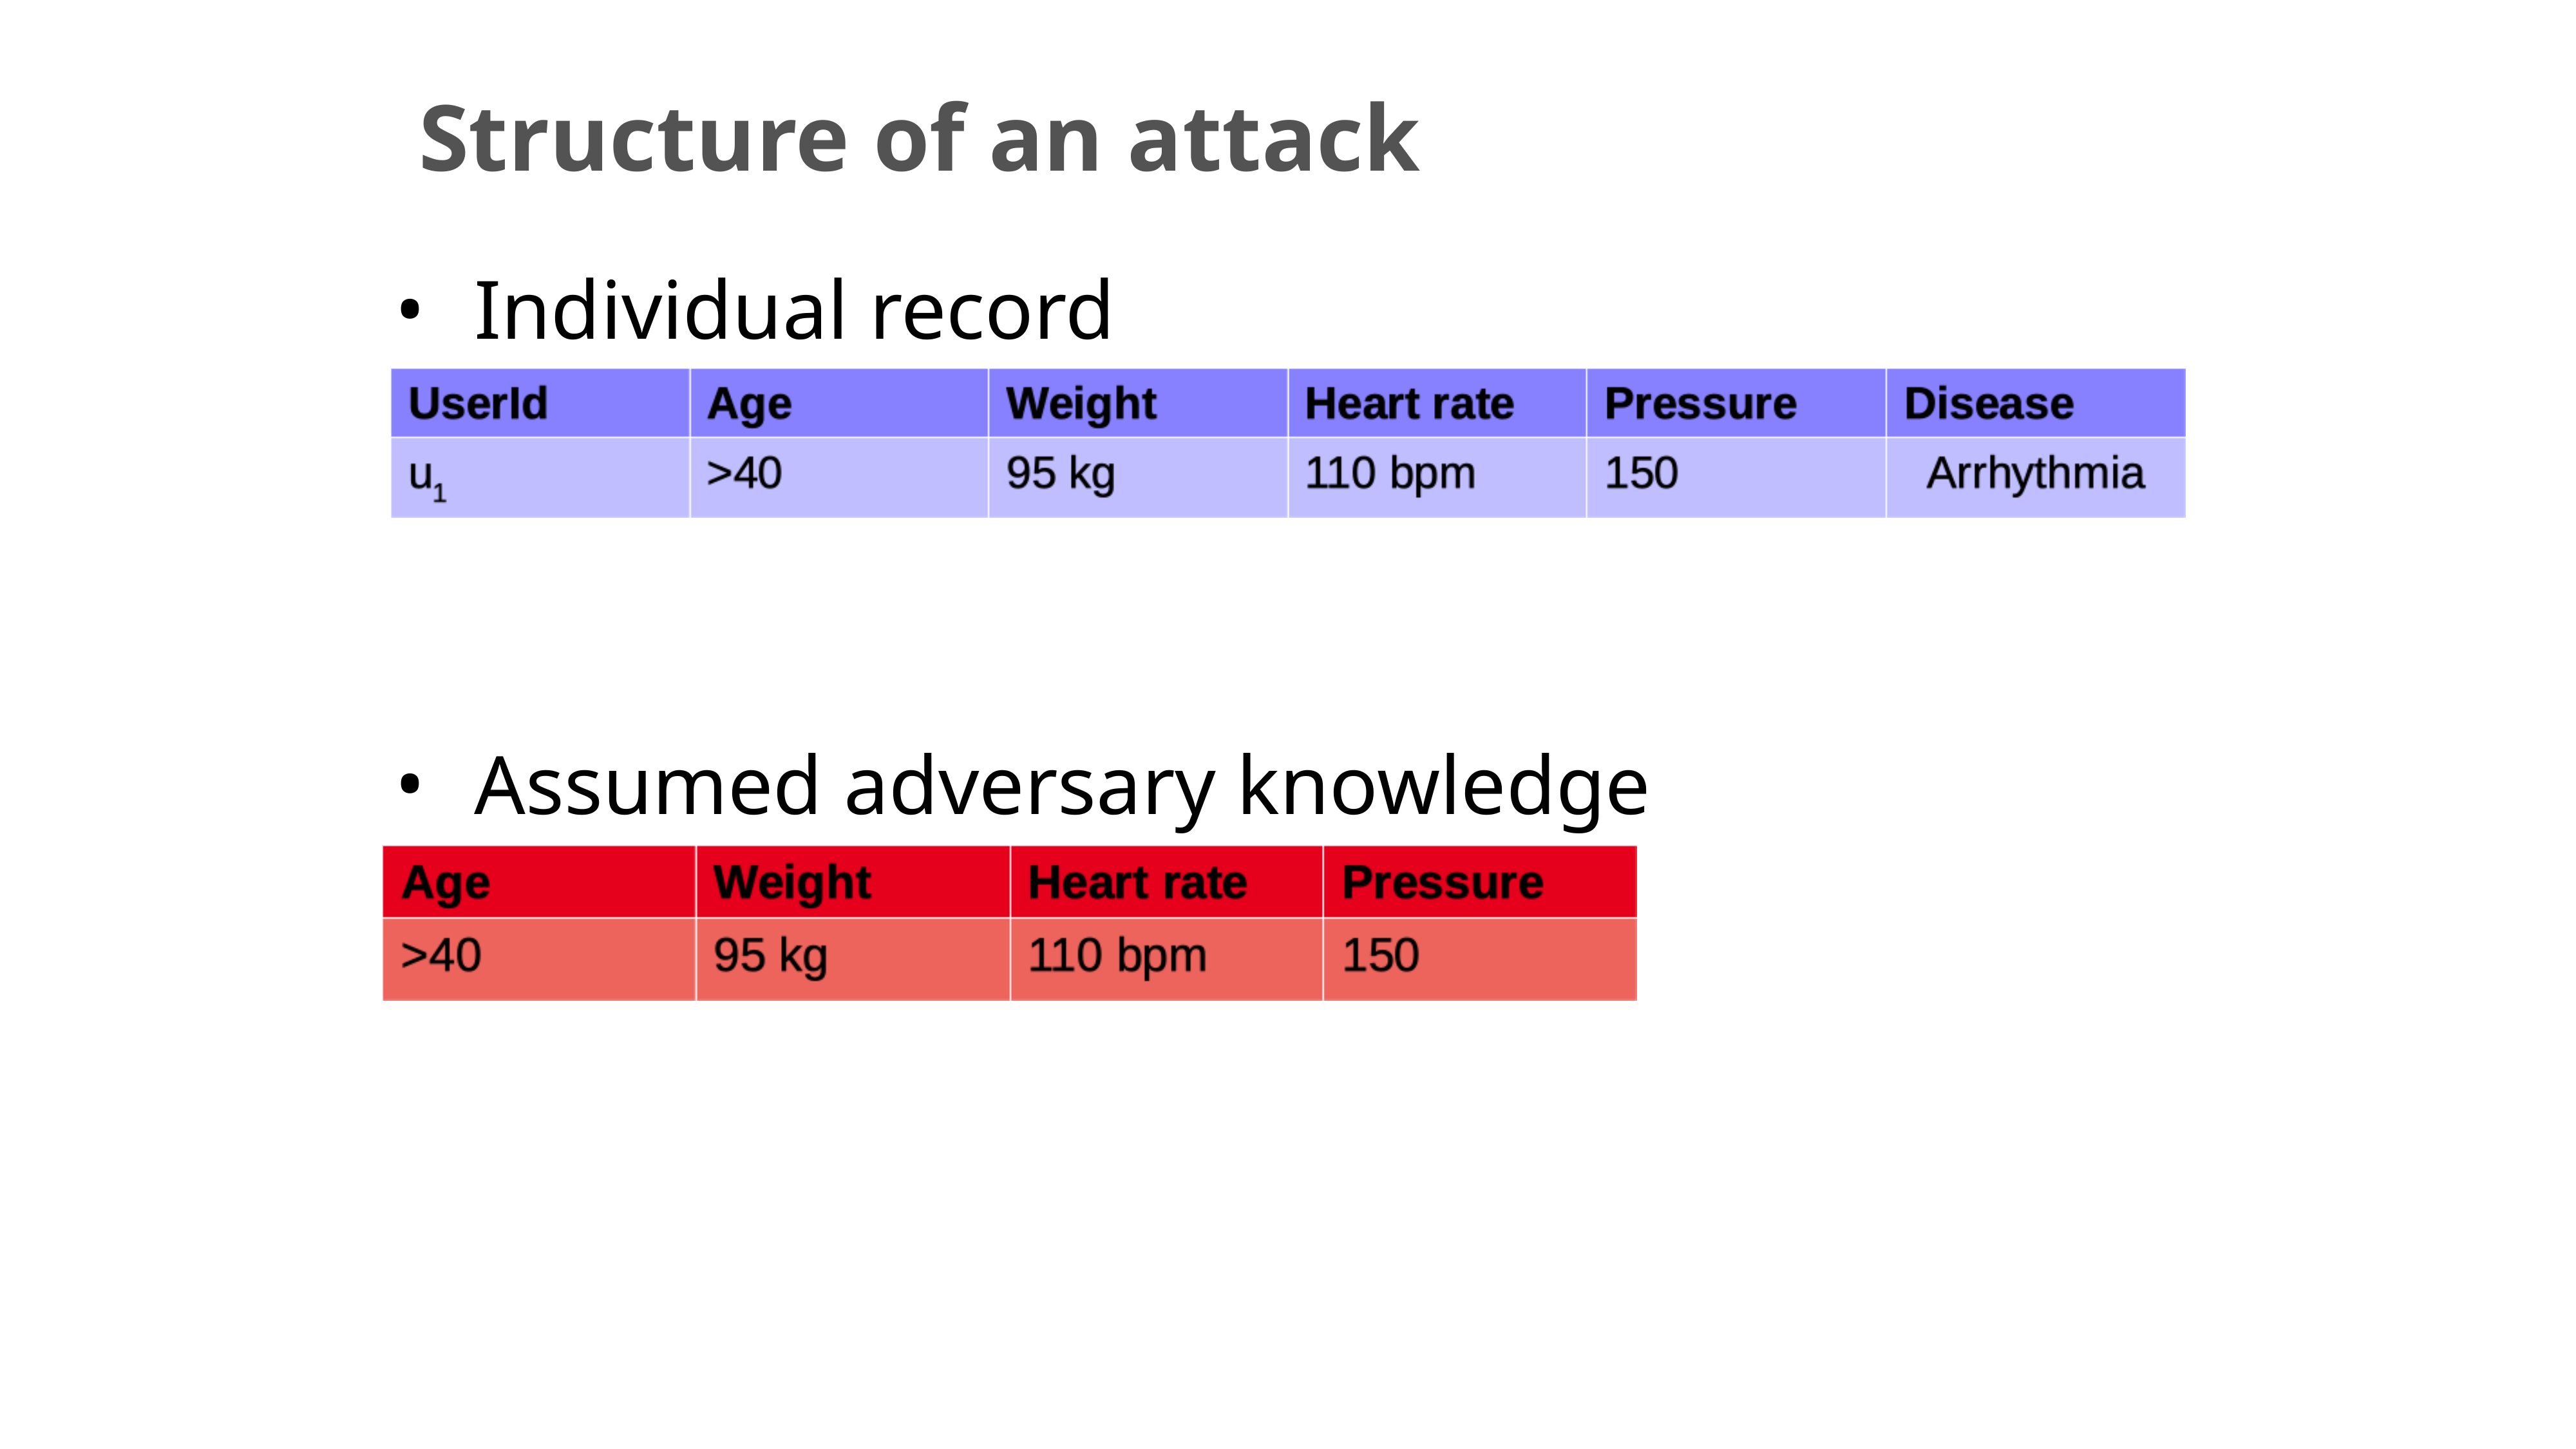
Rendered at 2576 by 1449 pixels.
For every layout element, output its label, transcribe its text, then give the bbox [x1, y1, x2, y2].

picture [382, 845, 1637, 1001]
text_box Structure of an attack [418, 79, 2157, 189]
text_box Individual record [395, 258, 1141, 355]
text_box Assumed adversary knowledge [395, 734, 1936, 831]
picture [390, 367, 2186, 518]
